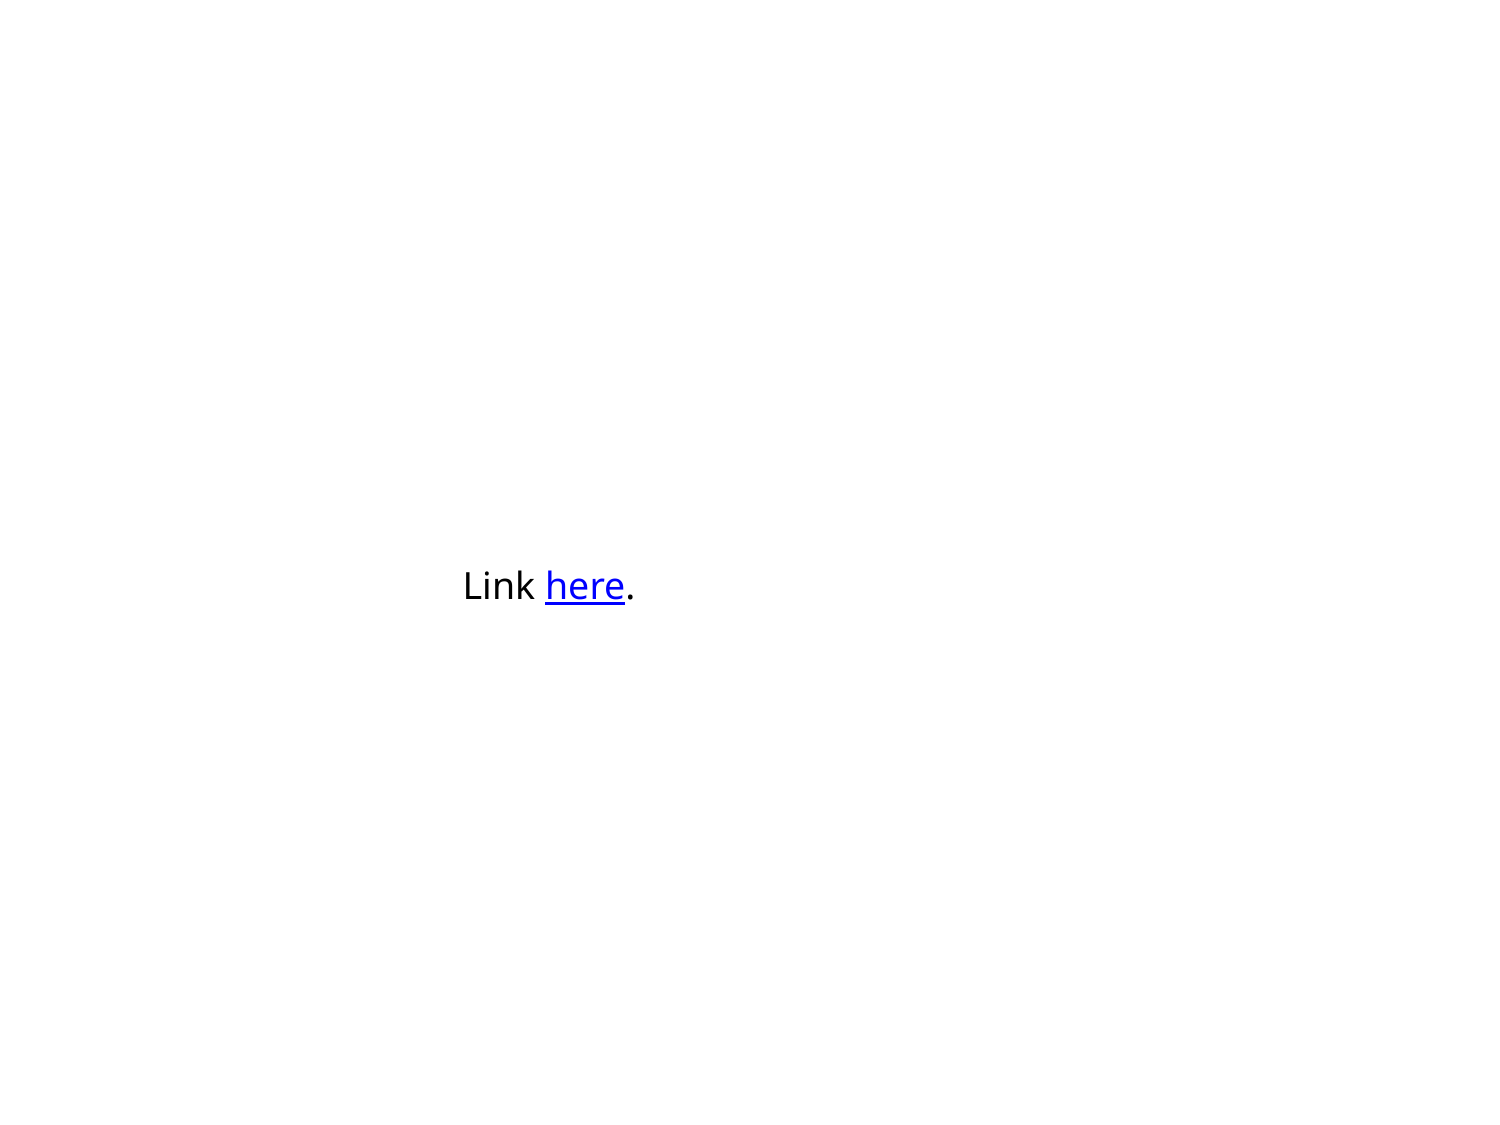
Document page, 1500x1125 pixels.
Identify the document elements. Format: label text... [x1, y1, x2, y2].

text_box Link here. [447, 554, 820, 621]
